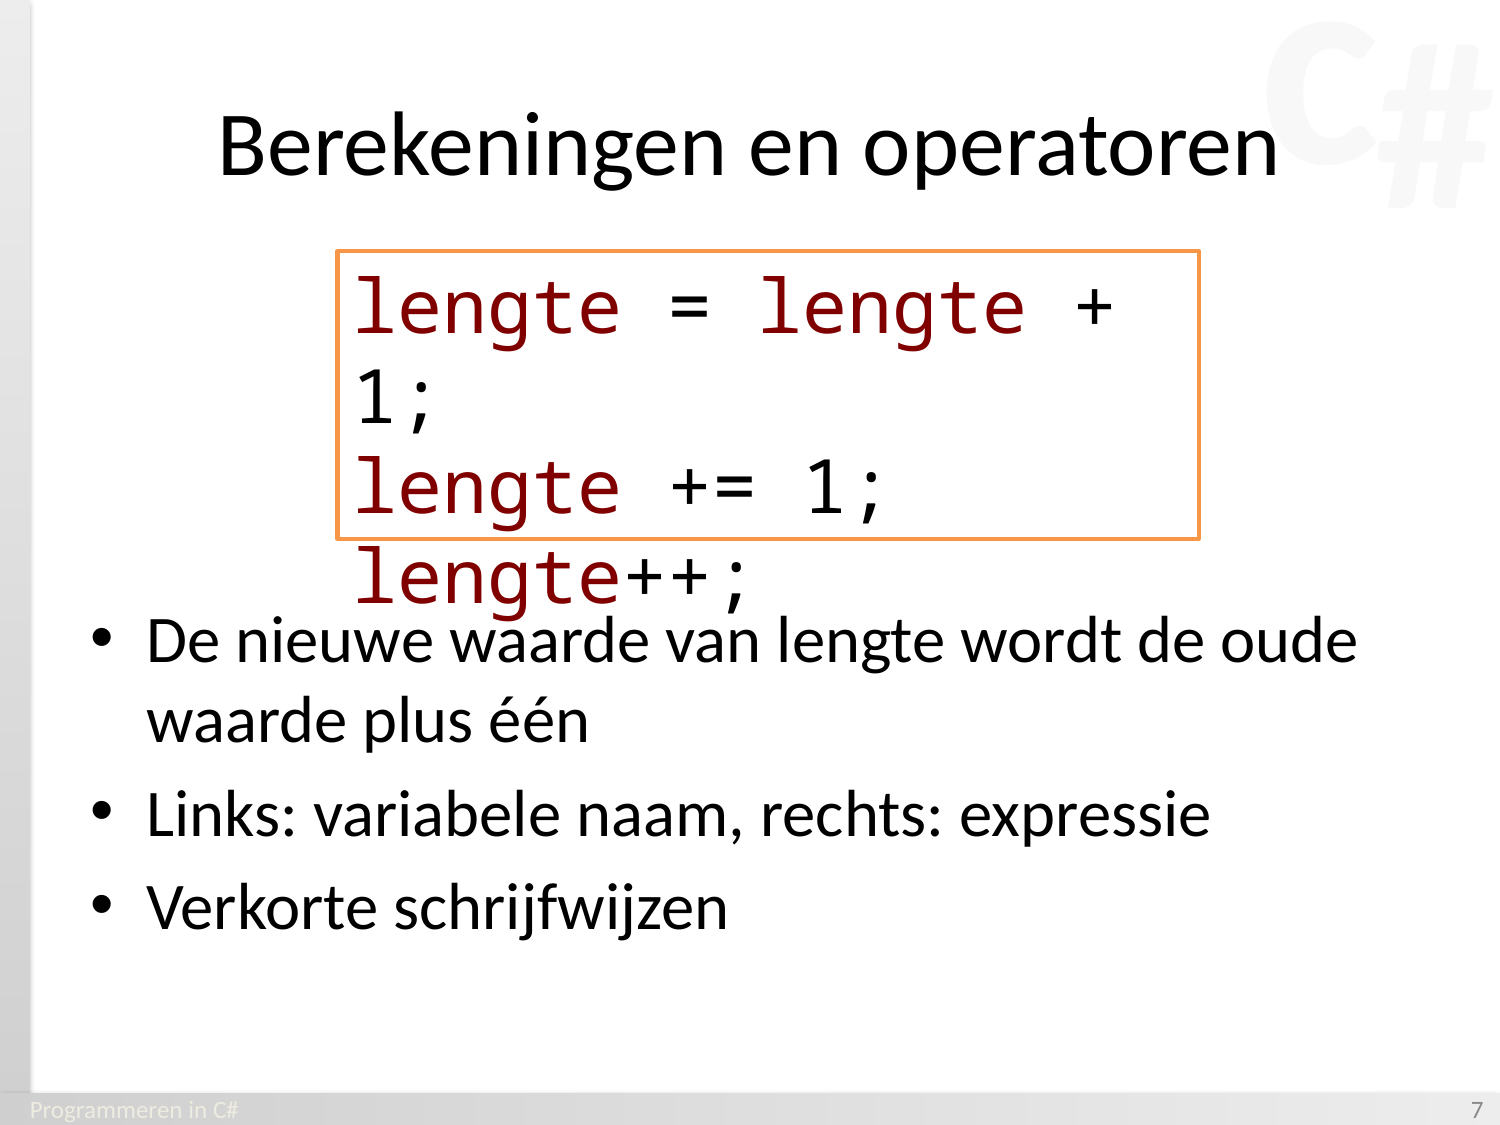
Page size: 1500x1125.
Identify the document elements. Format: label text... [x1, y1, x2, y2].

footer Programmeren in C# [0, 1078, 372, 1125]
list De nieuwe waarde van lengte wordt de oude waarde plus één Links: variabele naam, rechts: expressie Verkorte schrijfwijzen [75, 588, 1425, 963]
slide_number ‹#› [1148, 1078, 1499, 1125]
text_box lengte = lengte + 1; lengte += 1; lengte++; [337, 251, 1199, 539]
title Berekeningen en operatoren [75, 45, 1425, 233]
